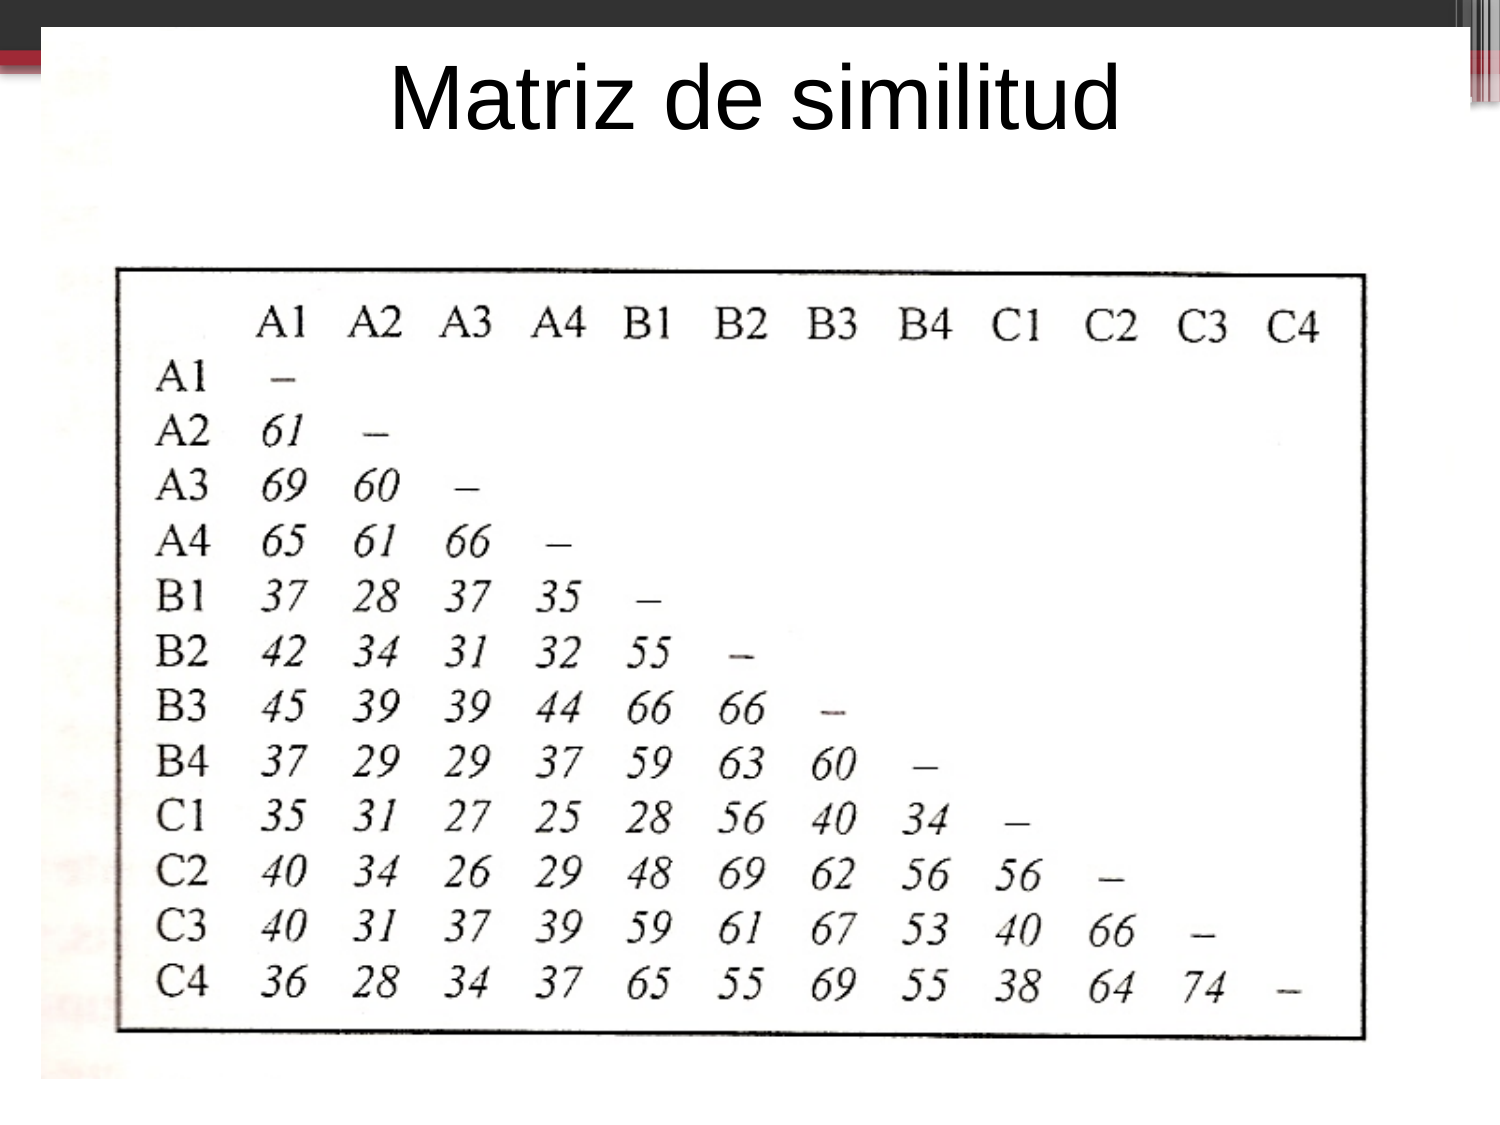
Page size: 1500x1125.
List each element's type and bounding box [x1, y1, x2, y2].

picture [40, 26, 1471, 1079]
